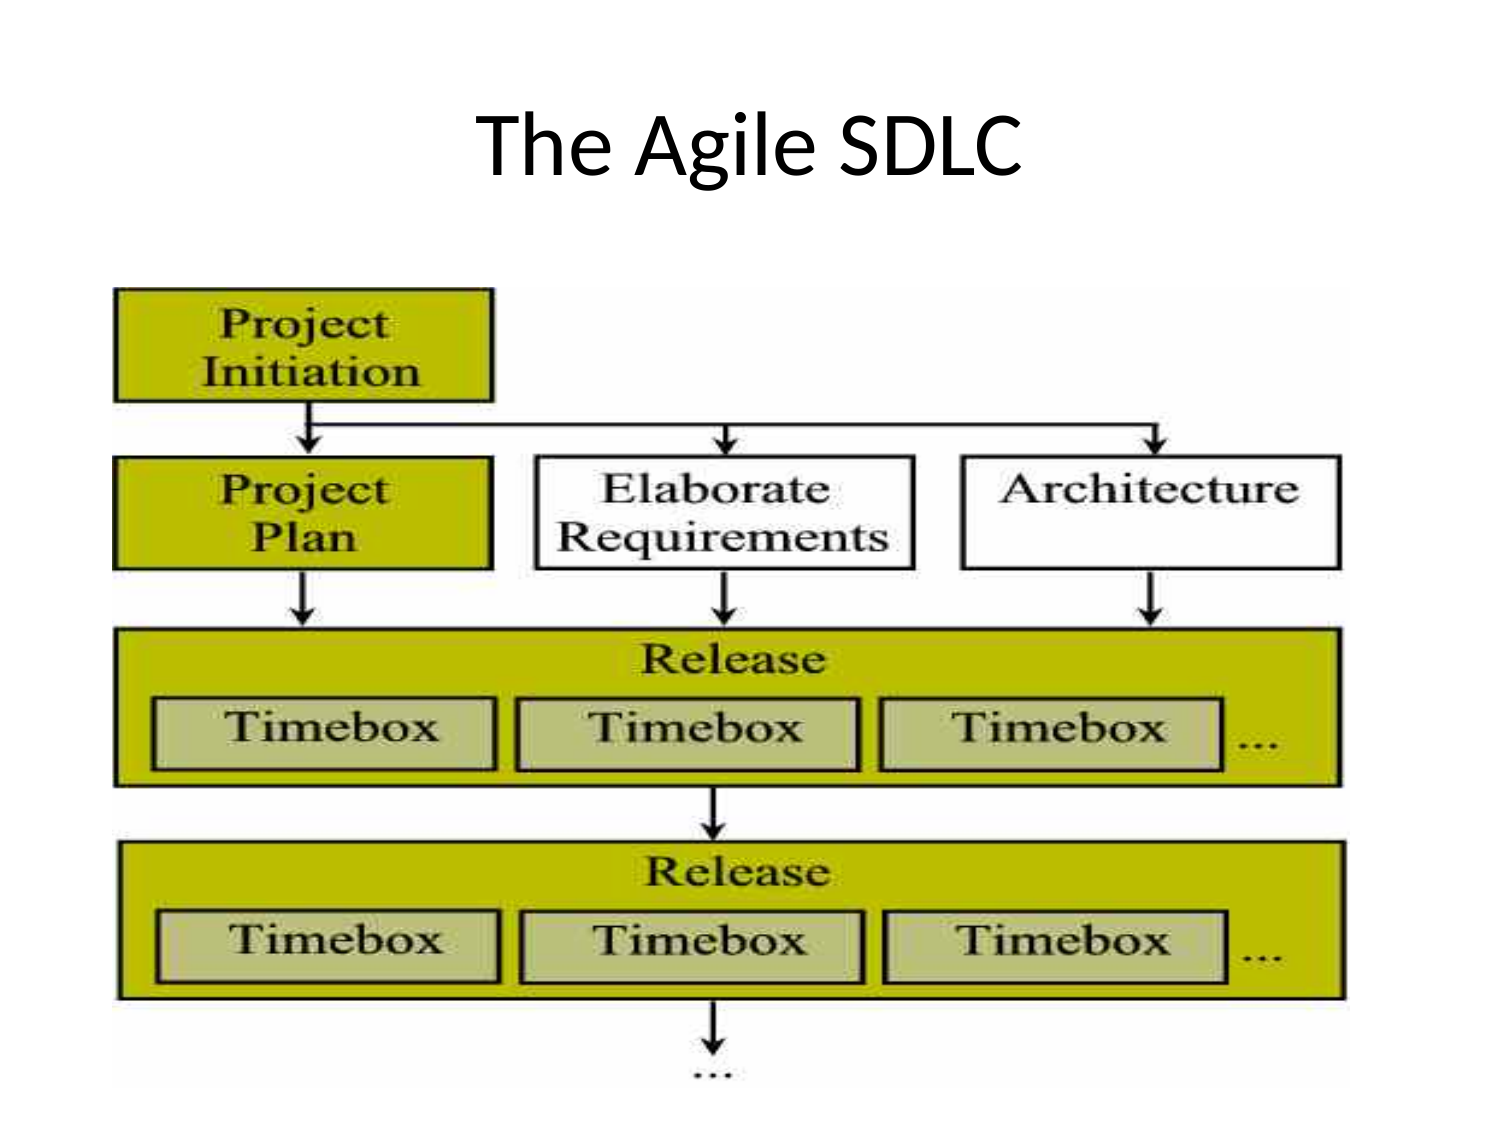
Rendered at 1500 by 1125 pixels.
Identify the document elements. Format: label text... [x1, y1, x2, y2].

title The Agile SDLC [75, 45, 1425, 233]
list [112, 287, 1351, 1088]
